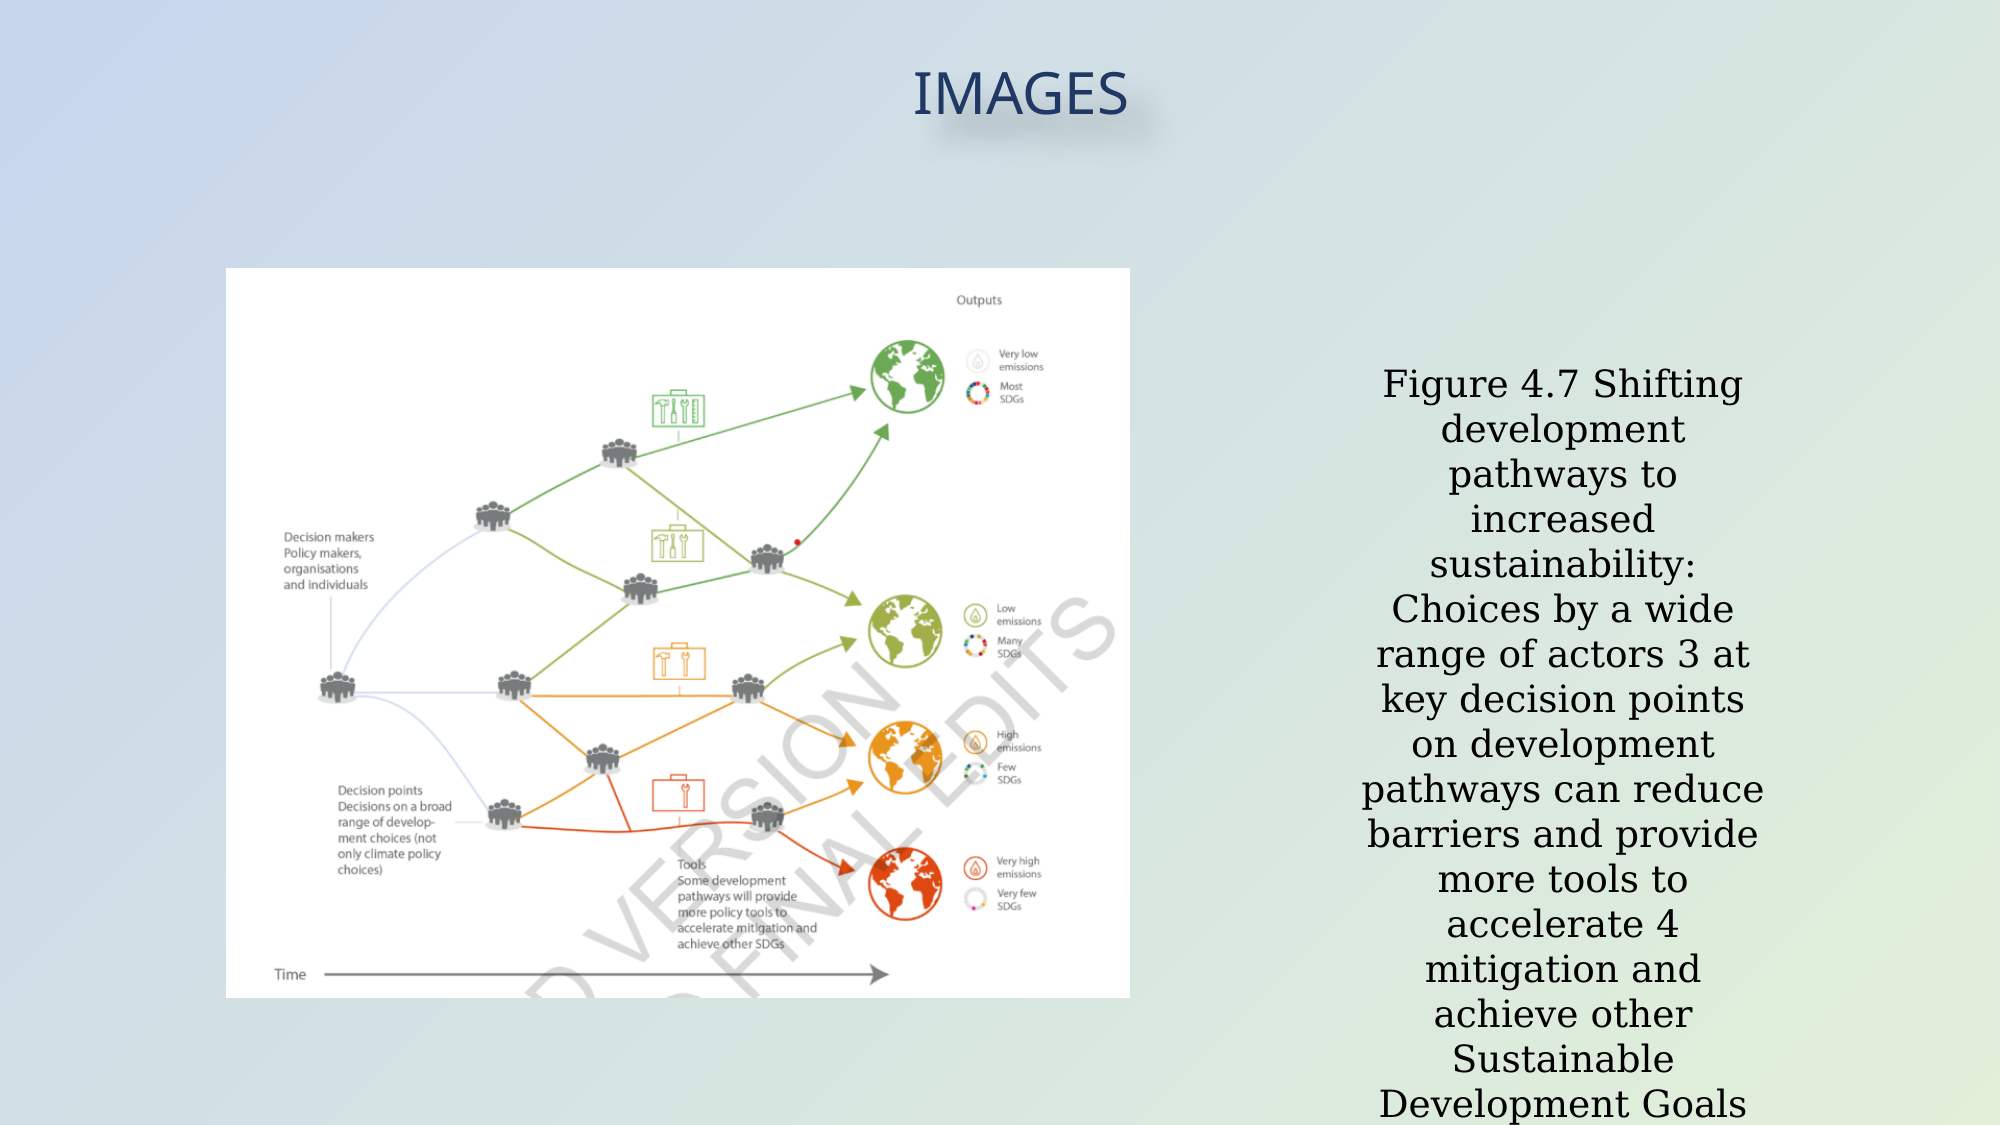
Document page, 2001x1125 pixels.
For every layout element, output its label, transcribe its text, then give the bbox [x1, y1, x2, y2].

text_box IMAGES [792, 48, 1251, 134]
picture [226, 268, 1130, 998]
text_box Figure 4.7 Shifting development pathways to increased sustainability: Choices by a wide range of actors 3 at key decision points on development pathways can reduce barriers and provide more tools to accelerate 4 mitigation and achieve other Sustainable Development Goals [1339, 353, 1787, 1125]
